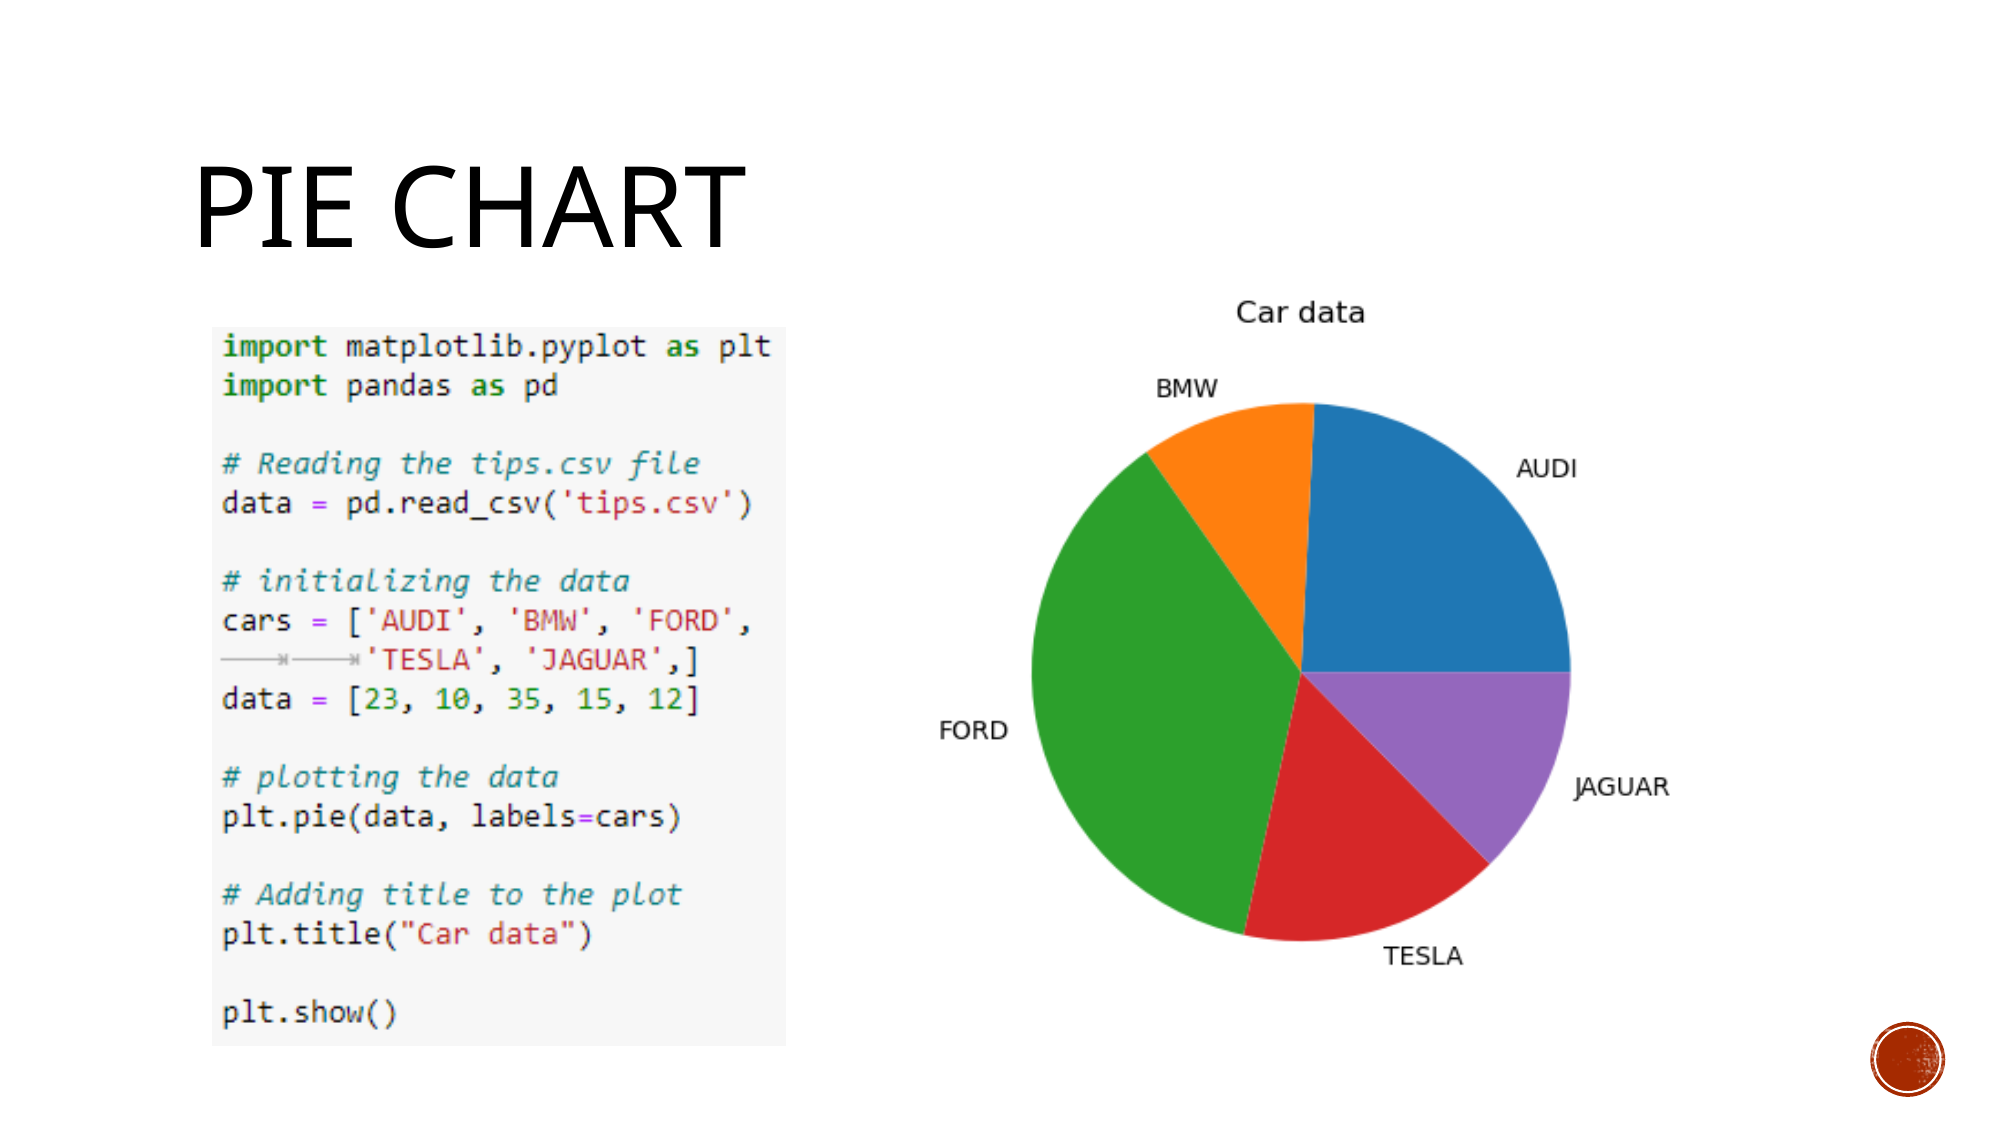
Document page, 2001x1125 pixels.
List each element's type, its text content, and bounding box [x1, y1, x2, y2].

picture [212, 327, 786, 1046]
picture [921, 283, 1690, 1027]
title Pie chart [175, 79, 1826, 344]
